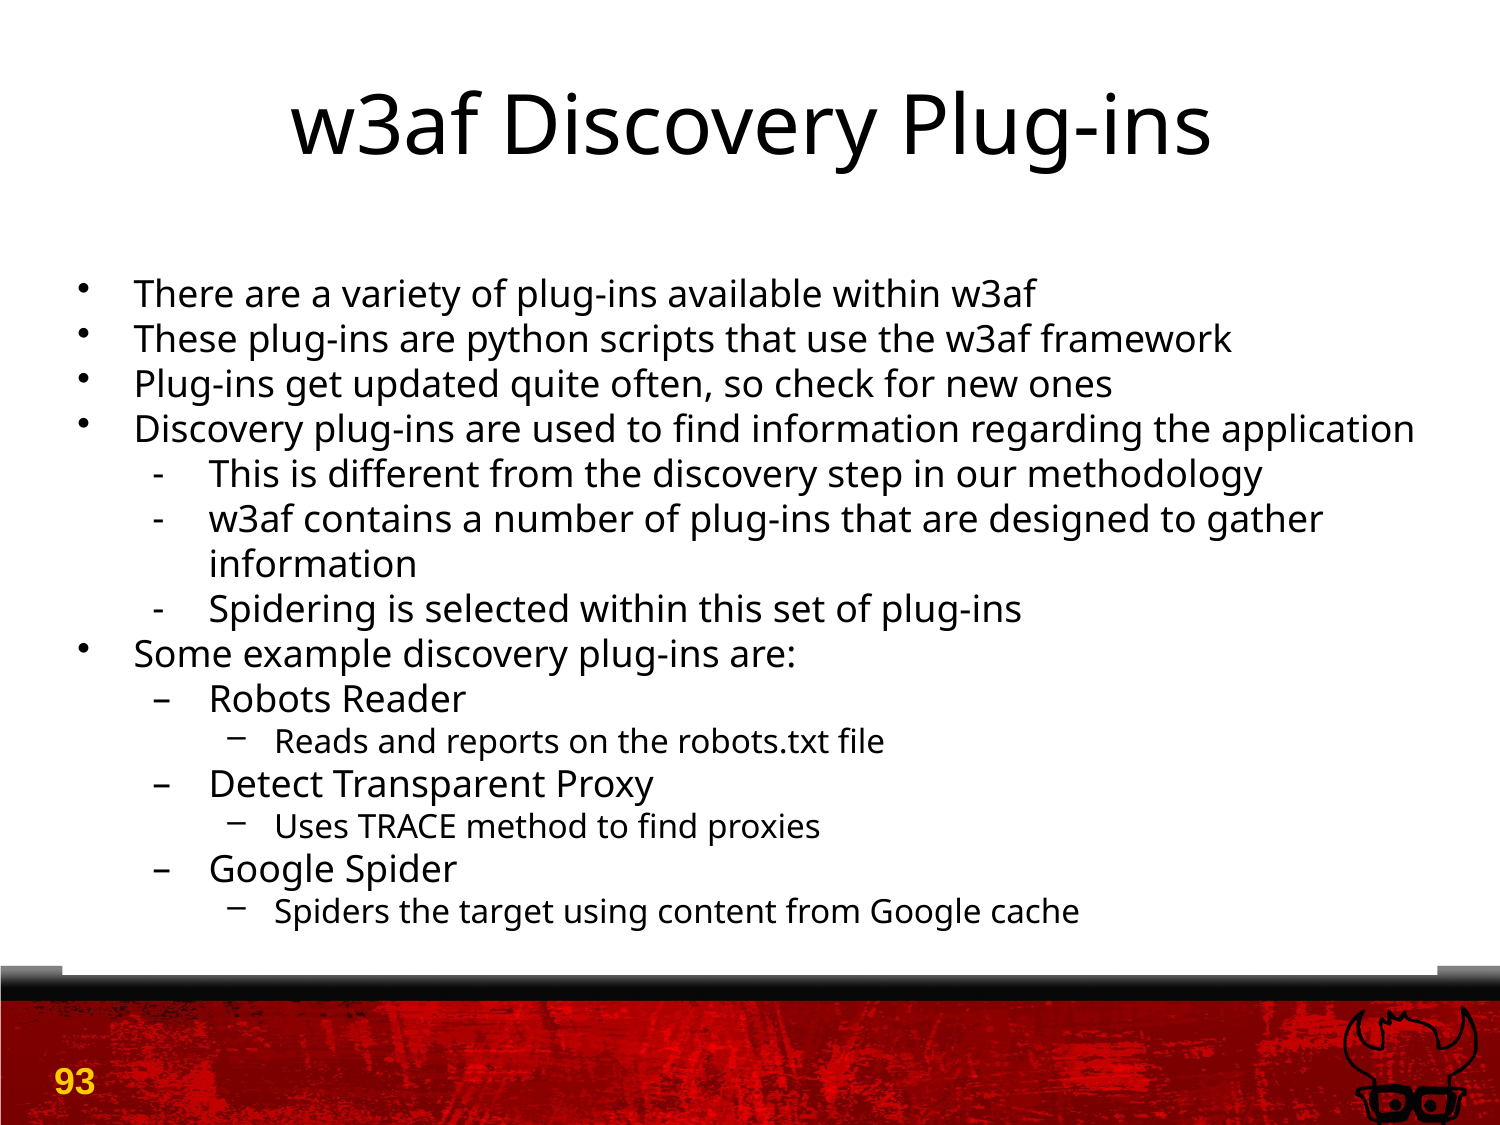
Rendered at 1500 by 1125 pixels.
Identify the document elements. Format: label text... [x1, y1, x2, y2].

text_box There are a variety of plug-ins available within w3af These plug-ins are python scripts that use the w3af framework Plug-ins get updated quite often, so check for new ones Discovery plug-ins are used to find information regarding the application This is different from the discovery step in our methodology w3af contains a number of plug-ins that are designed to gather information Spidering is selected within this set of plug-ins Some example discovery plug-ins are: Robots Reader Reads and reports on the robots.txt file Detect Transparent Proxy Uses TRACE method to find proxies Google Spider Spiders the target using content from Google cache [62, 262, 1438, 975]
title w3af Discovery Plug-ins [35, 24, 1469, 219]
picture [0, 282, 1500, 1125]
